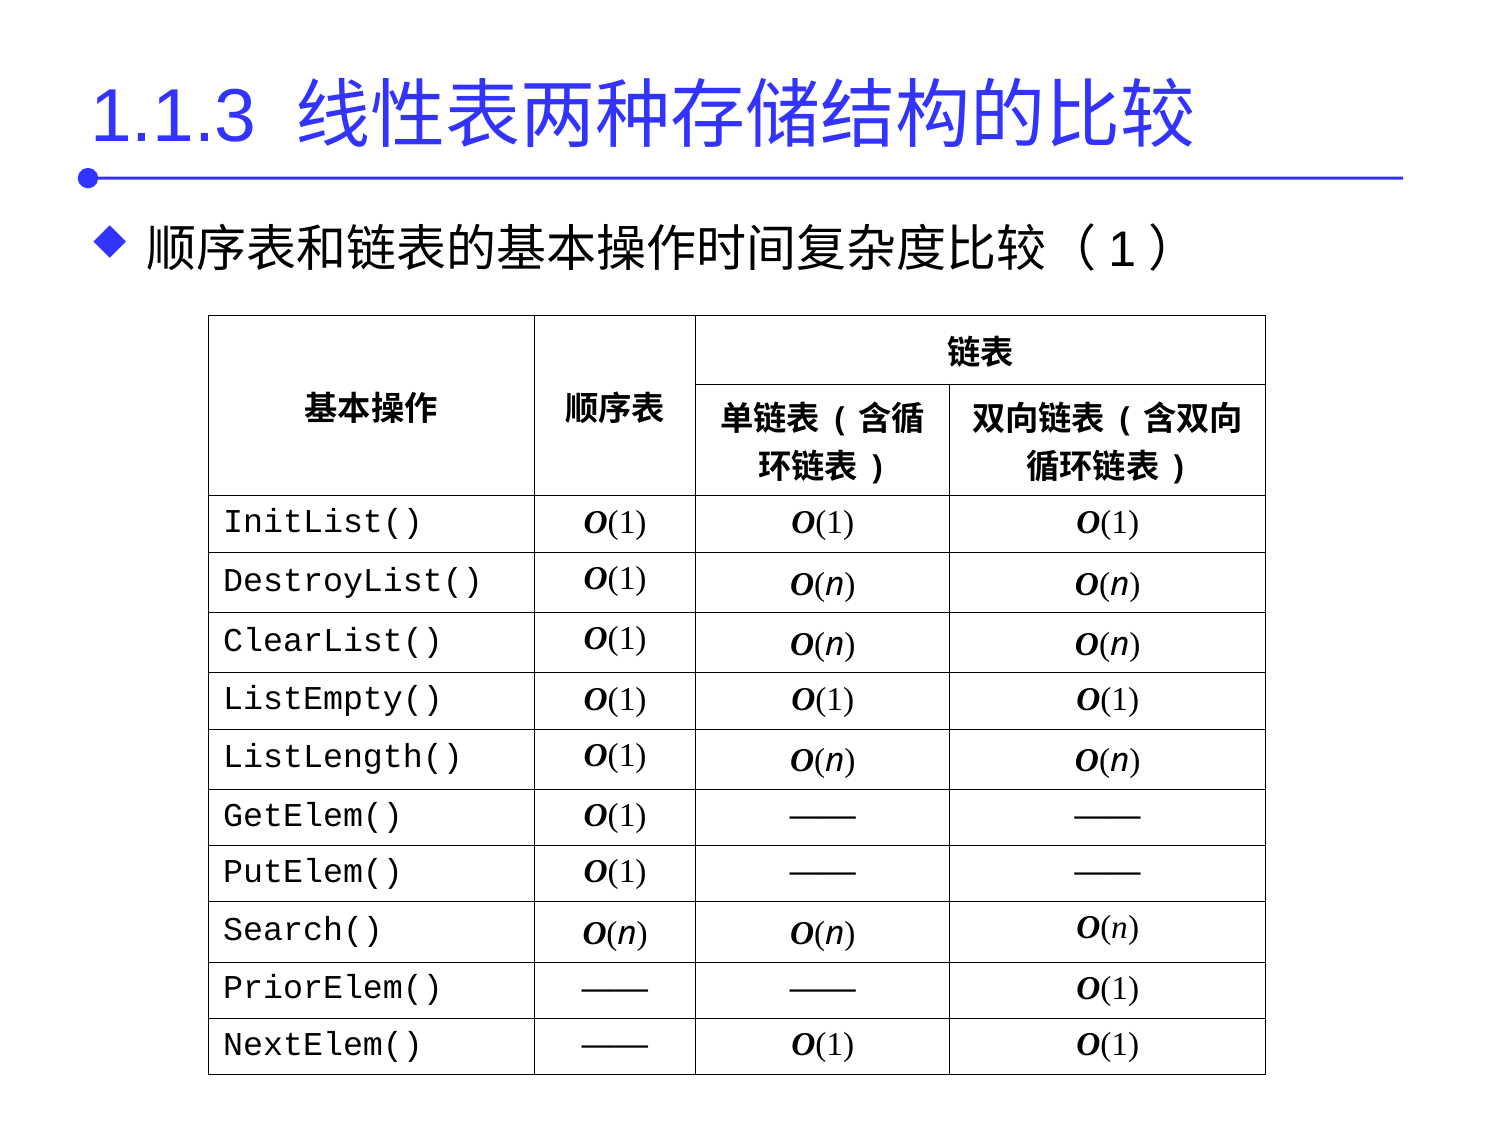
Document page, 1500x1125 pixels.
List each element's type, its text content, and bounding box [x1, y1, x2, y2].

table_cell O(n) [696, 613, 949, 672]
table_cell 单链表(含循环链表) [696, 385, 949, 495]
table_cell O(1) [535, 613, 695, 672]
table_cell —— [950, 846, 1265, 901]
list 顺序表和链表的基本操作时间复杂度比较（1） [74, 208, 1426, 1006]
table_cell O(n) [950, 730, 1265, 789]
table_cell O(1) [950, 1019, 1265, 1074]
title 1.1.3 线性表两种存储结构的比较 [74, 44, 1426, 178]
table_cell O(1) [535, 673, 695, 729]
table_cell O(n) [696, 730, 949, 789]
table_header 基本操作 [209, 316, 534, 495]
table_cell ListLength() [209, 730, 534, 789]
table_header 链表 [696, 316, 1265, 384]
table_cell O(1) [535, 790, 695, 845]
table_cell NextElem() [209, 1019, 534, 1074]
table_cell GetElem() [209, 790, 534, 845]
table_cell DestroyList() [209, 553, 534, 612]
table_cell O(1) [950, 673, 1265, 729]
table_cell O(1) [535, 846, 695, 901]
table_cell O(1) [696, 673, 949, 729]
table_cell O(n) [950, 553, 1265, 612]
table_cell O(1) [950, 963, 1265, 1018]
table_cell —— [696, 846, 949, 901]
table_cell ClearList() [209, 613, 534, 672]
table_cell O(n) [696, 553, 949, 612]
table_cell —— [696, 963, 949, 1018]
table_cell —— [535, 1019, 695, 1074]
table_cell PriorElem() [209, 963, 534, 1018]
table_cell ListEmpty() [209, 673, 534, 729]
table_cell 双向链表(含双向循环链表) [950, 385, 1265, 495]
table_cell O(1) [696, 496, 949, 552]
table_cell O(1) [535, 730, 695, 789]
table_cell O(1) [535, 496, 695, 552]
table_cell Search() [209, 902, 534, 962]
table_cell O(n) [950, 613, 1265, 672]
table_cell PutElem() [209, 846, 534, 901]
table_cell O(n) [696, 902, 949, 962]
table_cell —— [696, 790, 949, 845]
table_cell O(1) [696, 1019, 949, 1074]
table_cell O(1) [950, 496, 1265, 552]
table_cell O(1) [535, 553, 695, 612]
table_cell InitList() [209, 496, 534, 552]
table_cell O(n) [950, 902, 1265, 962]
table_header 顺序表 [535, 316, 695, 495]
table_cell —— [950, 790, 1265, 845]
table_cell —— [535, 963, 695, 1018]
table_cell O(n) [535, 902, 695, 962]
